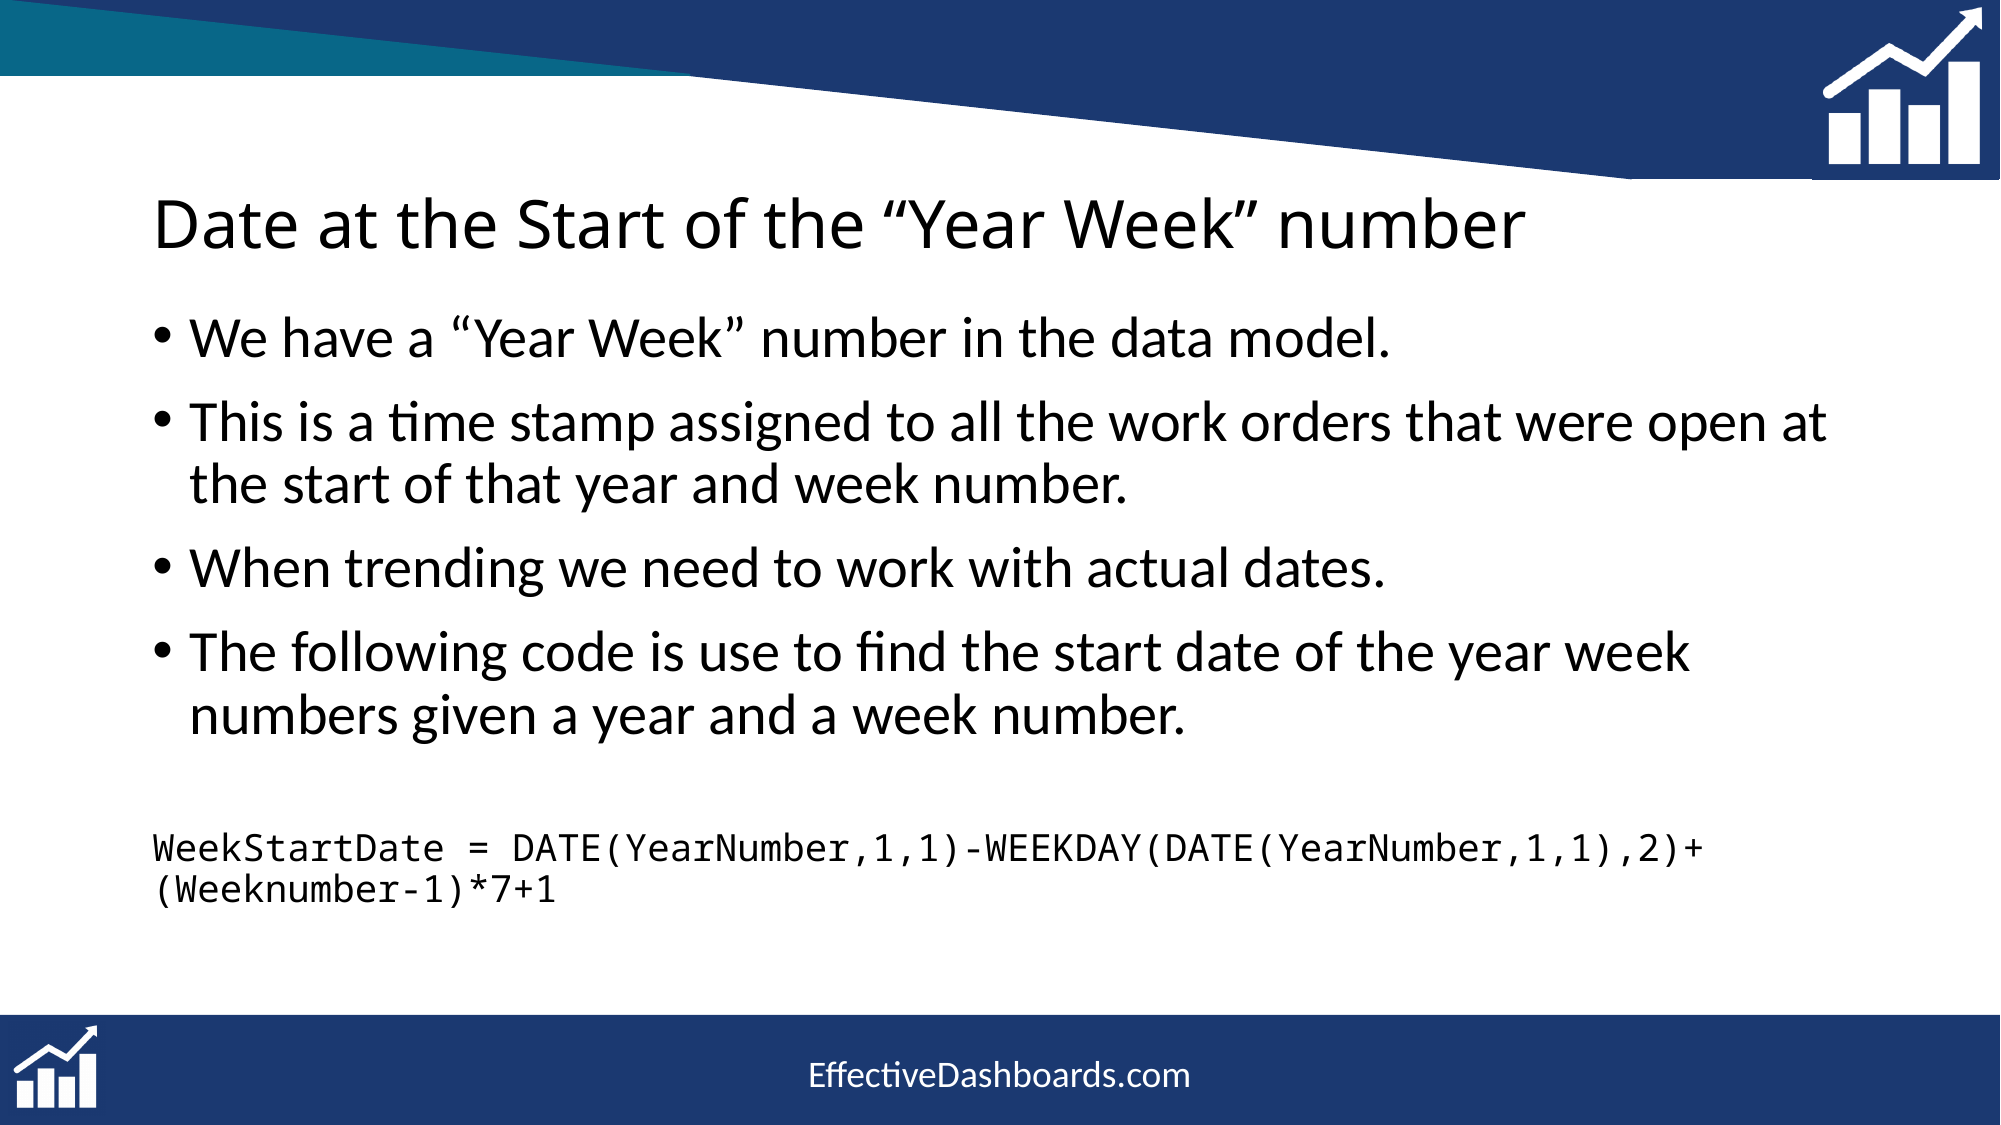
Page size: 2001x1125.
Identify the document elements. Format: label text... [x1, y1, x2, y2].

title Date at the Start of the “Year Week” number [137, 176, 1863, 278]
picture [8, 1021, 106, 1116]
list We have a “Year Week” number in the data model. This is a time stamp assigned to all the work orders that were open at the start of that year and week number. When trending we need to work with actual dates. The following code is use to find the start date of the year week numbers given a year and a week number. WeekStartDate = DATE(YearNumber,1,1)-WEEKDAY(DATE(YearNumber,1,1),2)+(Weeknumber-1)*7+1 [137, 299, 1863, 1014]
picture [1812, 0, 1999, 180]
